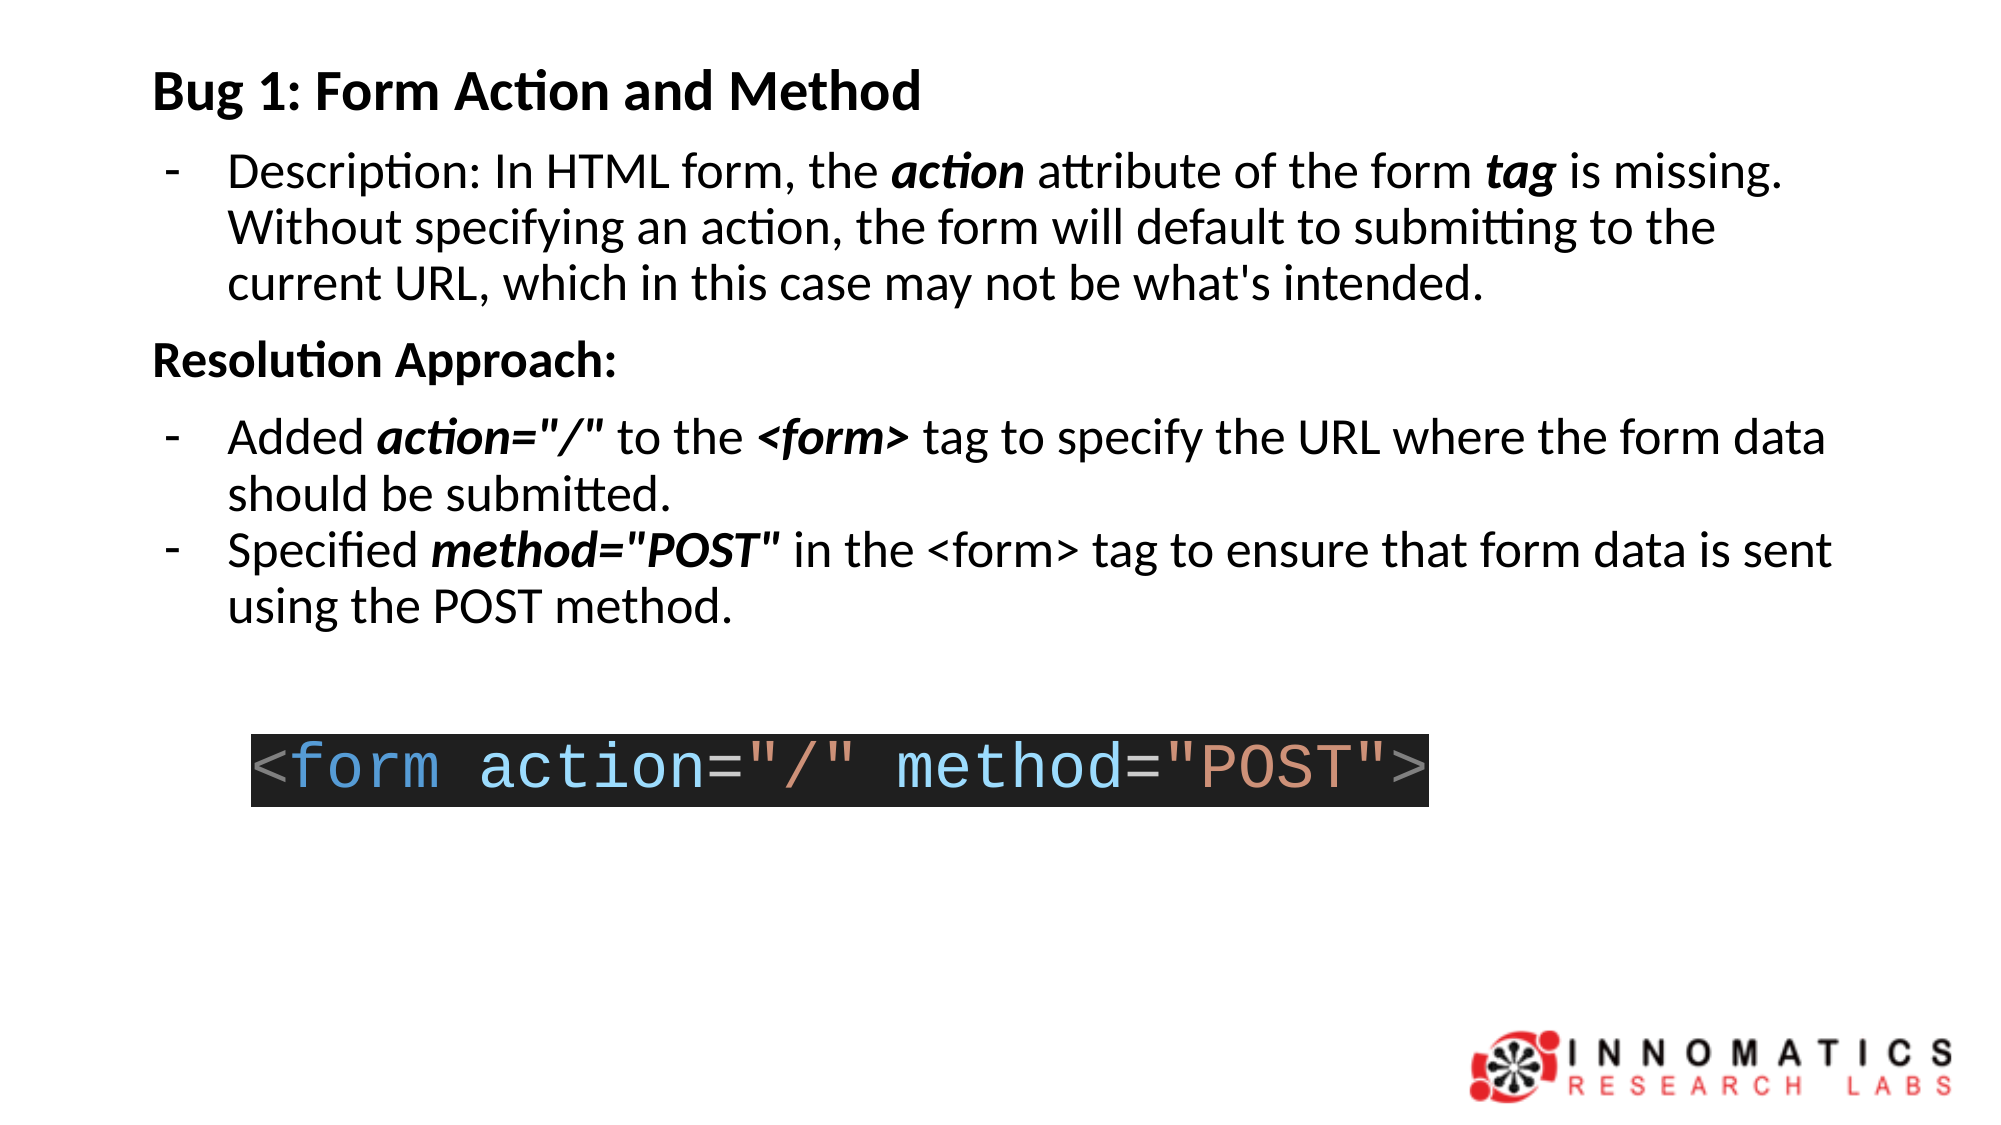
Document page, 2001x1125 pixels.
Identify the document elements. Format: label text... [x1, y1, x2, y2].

list Bug 1: Form Action and Method Description: In HTML form, the action attribute of the form tag is missing. Without specifying an action, the form will default to submitting to the current URL, which in this case may not be what's intended. Resolution Approach: Added action="/" to the <form> tag to specify the URL where the form data should be submitted. Specified method="POST" in the <form> tag to ensure that form data is sent using the POST method. <form action="/" method="POST"> [137, 52, 1863, 1014]
picture [1445, 1014, 1975, 1125]
